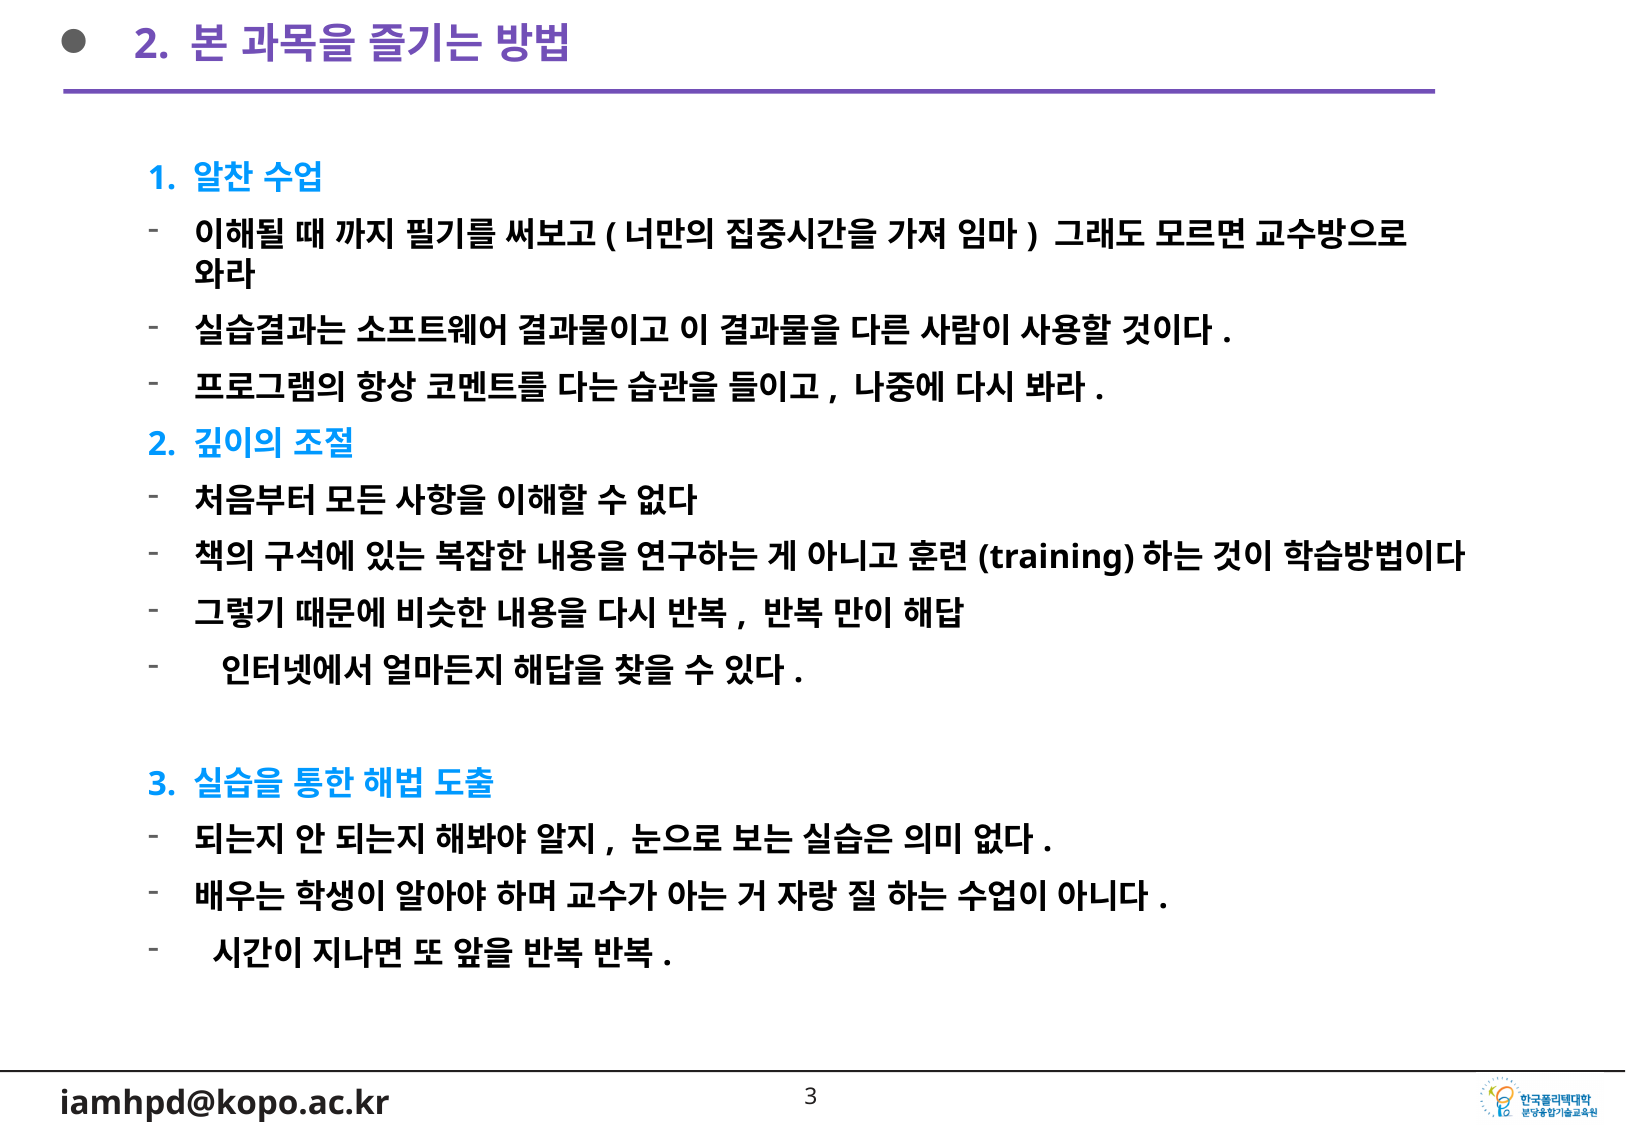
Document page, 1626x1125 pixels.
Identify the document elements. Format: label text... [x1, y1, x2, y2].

text_box 2. 본 과목을 즐기는 방법 [118, 9, 588, 75]
picture [1476, 1072, 1604, 1125]
slide_number 2 [765, 1072, 857, 1123]
text_box 1. 알찬 수업 이해될 때 까지 필기를 써보고(너만의 집중시간을 가져 임마) 그래도 모르면 교수방으로 와라 실습결과는 소프트웨어 결과물이고 이 결과물을 다른 사람이 사용할 것이다. 프로그램의 항상 코멘트를 다는 습관을 들이고, 나중에 다시 봐라. 2. 깊이의 조절 처음부터 모든 사항을 이해할 수 없다 책의 구석에 있는 복잡한 내용을 연구하는 게 아니고 훈련(training)하는 것이 학습방법이다 그렇기 때문에 비슷한 내용을 다시 반복, 반복 만이 해답 인터넷에서 얼마든지 해답을 찾을 수 있다. 3. 실습을 통한 해법 도출 되는지 안 되는지 해봐야 알지, 눈으로 보는 실습은 의미 없다. 배우는 학생이 알아야 하며 교수가 아는 거 자랑 질 하는 수업이 아니다. 시간이 지나면 또 앞을 반복 반복. [133, 149, 1489, 979]
